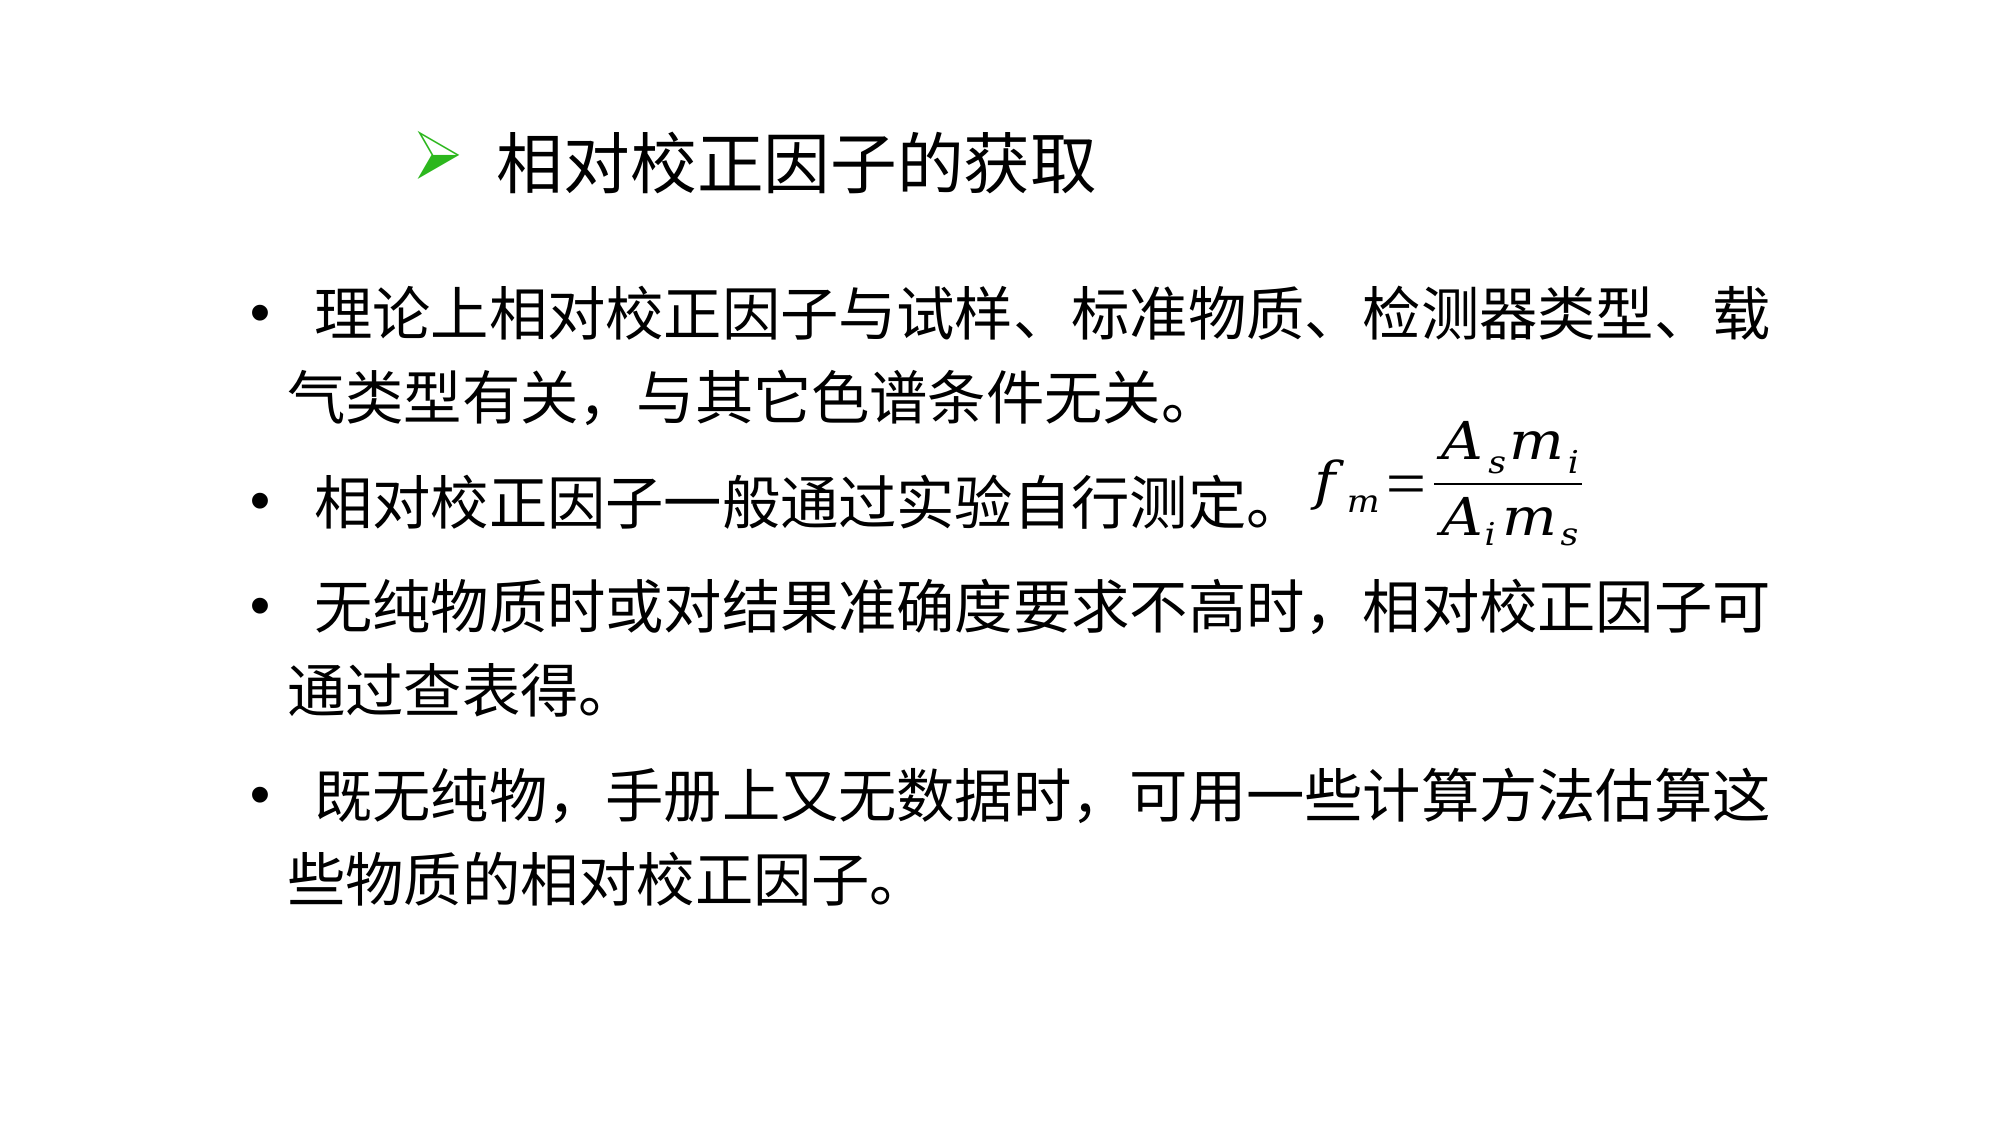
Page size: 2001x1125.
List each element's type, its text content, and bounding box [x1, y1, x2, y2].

title 相对校正因子的获取 [397, 90, 1675, 245]
list 理论上相对校正因子与试样、标准物质、检测器类型、载气类型有关，与其它色谱条件无关。 相对校正因子一般通过实验自行测定。 无纯物质时或对结果准确度要求不高时，相对校正因子可通过查表得。 既无纯物，手册上又无数据时，可用一些计算方法估算这些物质的相对校正因子。 [234, 255, 1842, 1018]
